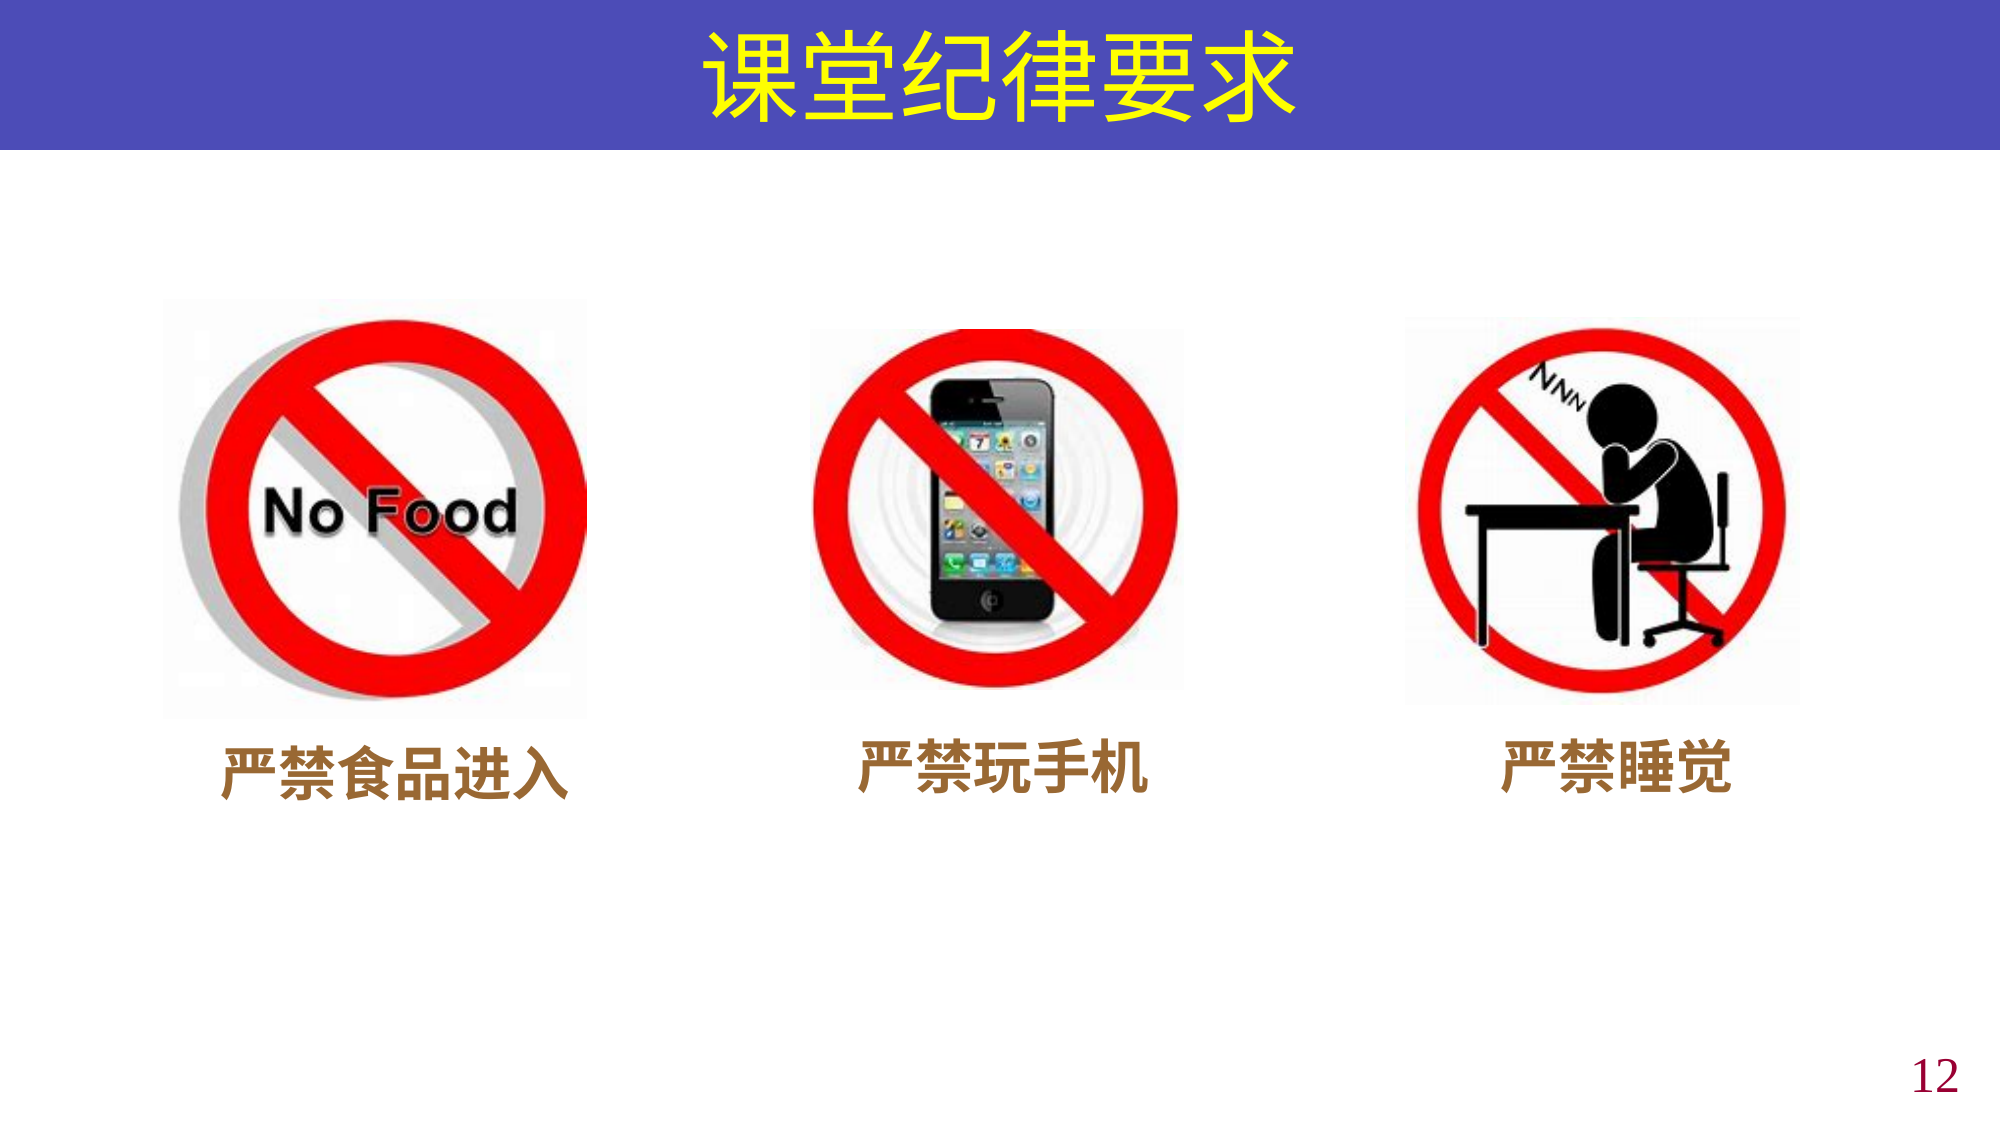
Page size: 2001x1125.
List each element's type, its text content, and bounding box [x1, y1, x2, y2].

title 课堂纪律要求 [0, 0, 2000, 150]
slide_number 11 [1550, 1048, 1975, 1096]
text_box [153, 299, 1801, 813]
